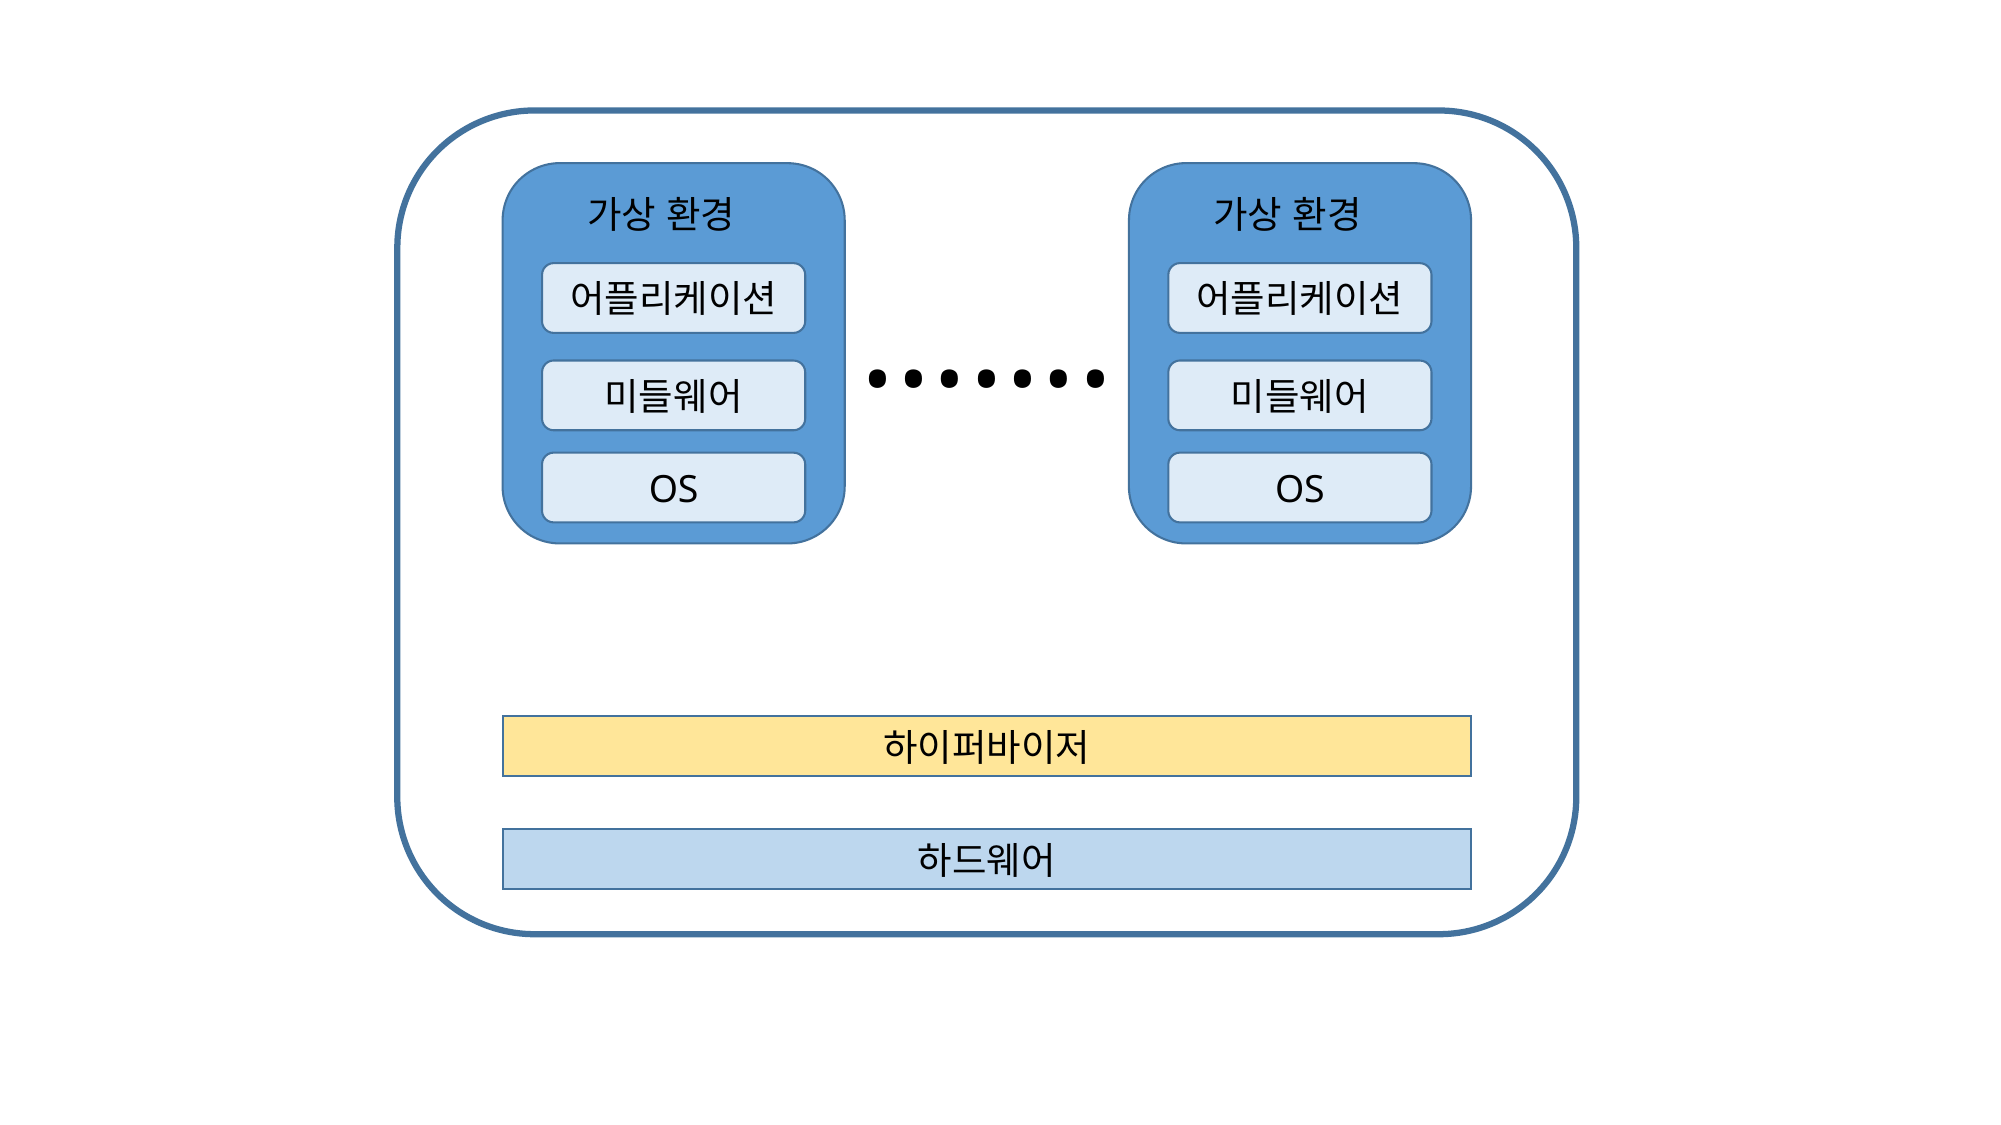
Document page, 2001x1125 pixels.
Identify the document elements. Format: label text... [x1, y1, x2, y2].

text_box [396, 109, 1578, 936]
text_box 하드웨어 [502, 828, 1472, 890]
text_box 하이퍼바이저 [502, 715, 1472, 777]
text_box 어플리케이션 [1167, 262, 1433, 334]
text_box 미들웨어 [1167, 359, 1433, 432]
text_box OS [540, 451, 807, 524]
text_box [1127, 162, 1473, 545]
text_box OS [1167, 451, 1433, 524]
text_box 어플리케이션 [540, 262, 807, 334]
text_box 미들웨어 [540, 359, 807, 432]
text_box [501, 162, 846, 545]
text_box 가상 환경 [572, 184, 775, 244]
text_box 가상 환경 [1198, 184, 1402, 244]
text_box ……. [844, 242, 1129, 422]
